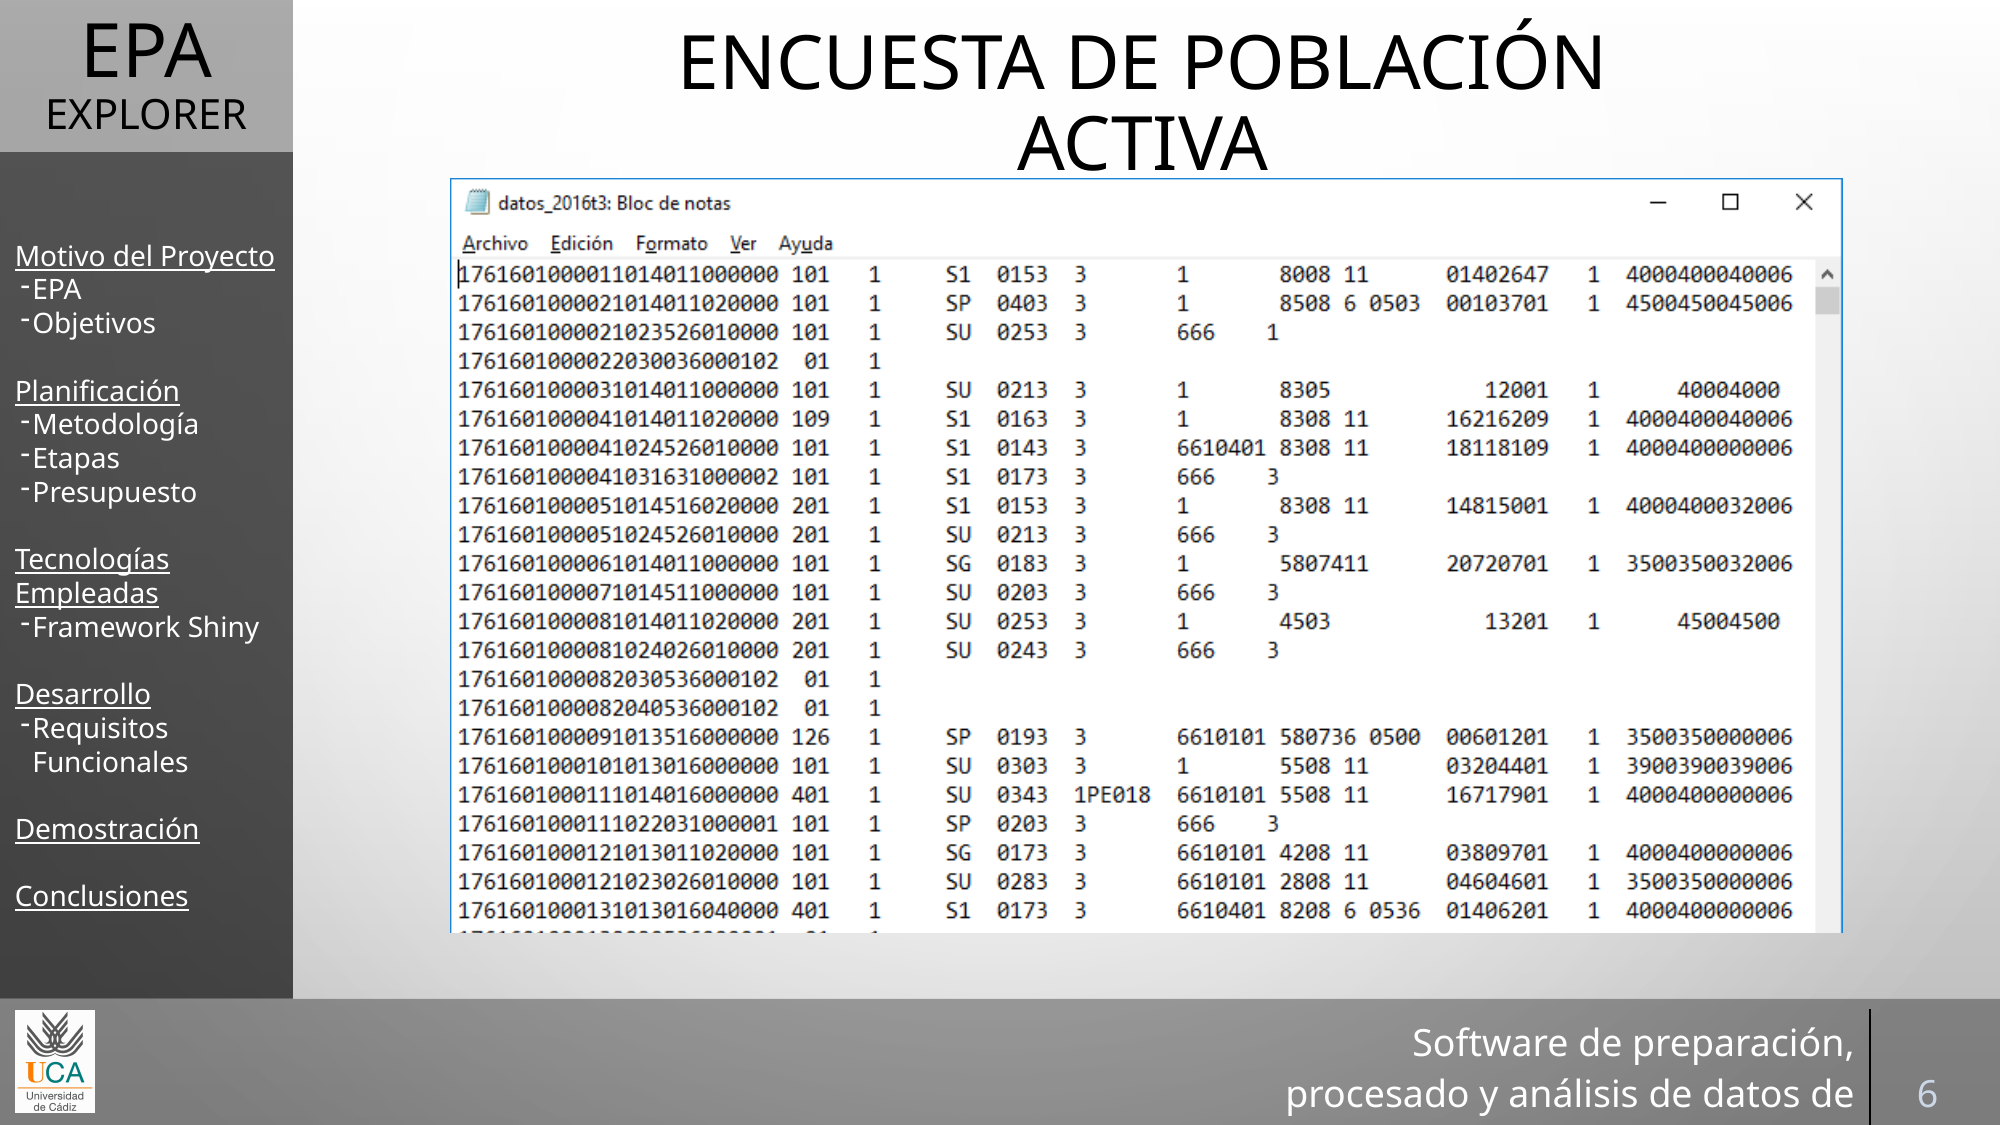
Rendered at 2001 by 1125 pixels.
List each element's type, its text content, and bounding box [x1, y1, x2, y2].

title Encuesta de población activa [583, 32, 1703, 152]
table_header 6 [1871, 1009, 1985, 1125]
text_box [0, 998, 2000, 1125]
text_box EPA Explorer [0, 0, 293, 153]
table_header Software de preparación, procesado y análisis de datos de la EPA [1258, 1009, 1869, 1125]
picture [15, 1010, 95, 1114]
picture [293, 0, 2000, 998]
text_box Motivo del Proyecto EPA Objetivos Planificación Metodología Etapas Presupuesto Tecnologías Empleadas Framework Shiny Desarrollo Requisitos Funcionales Demostración Conclusiones [0, 153, 293, 999]
